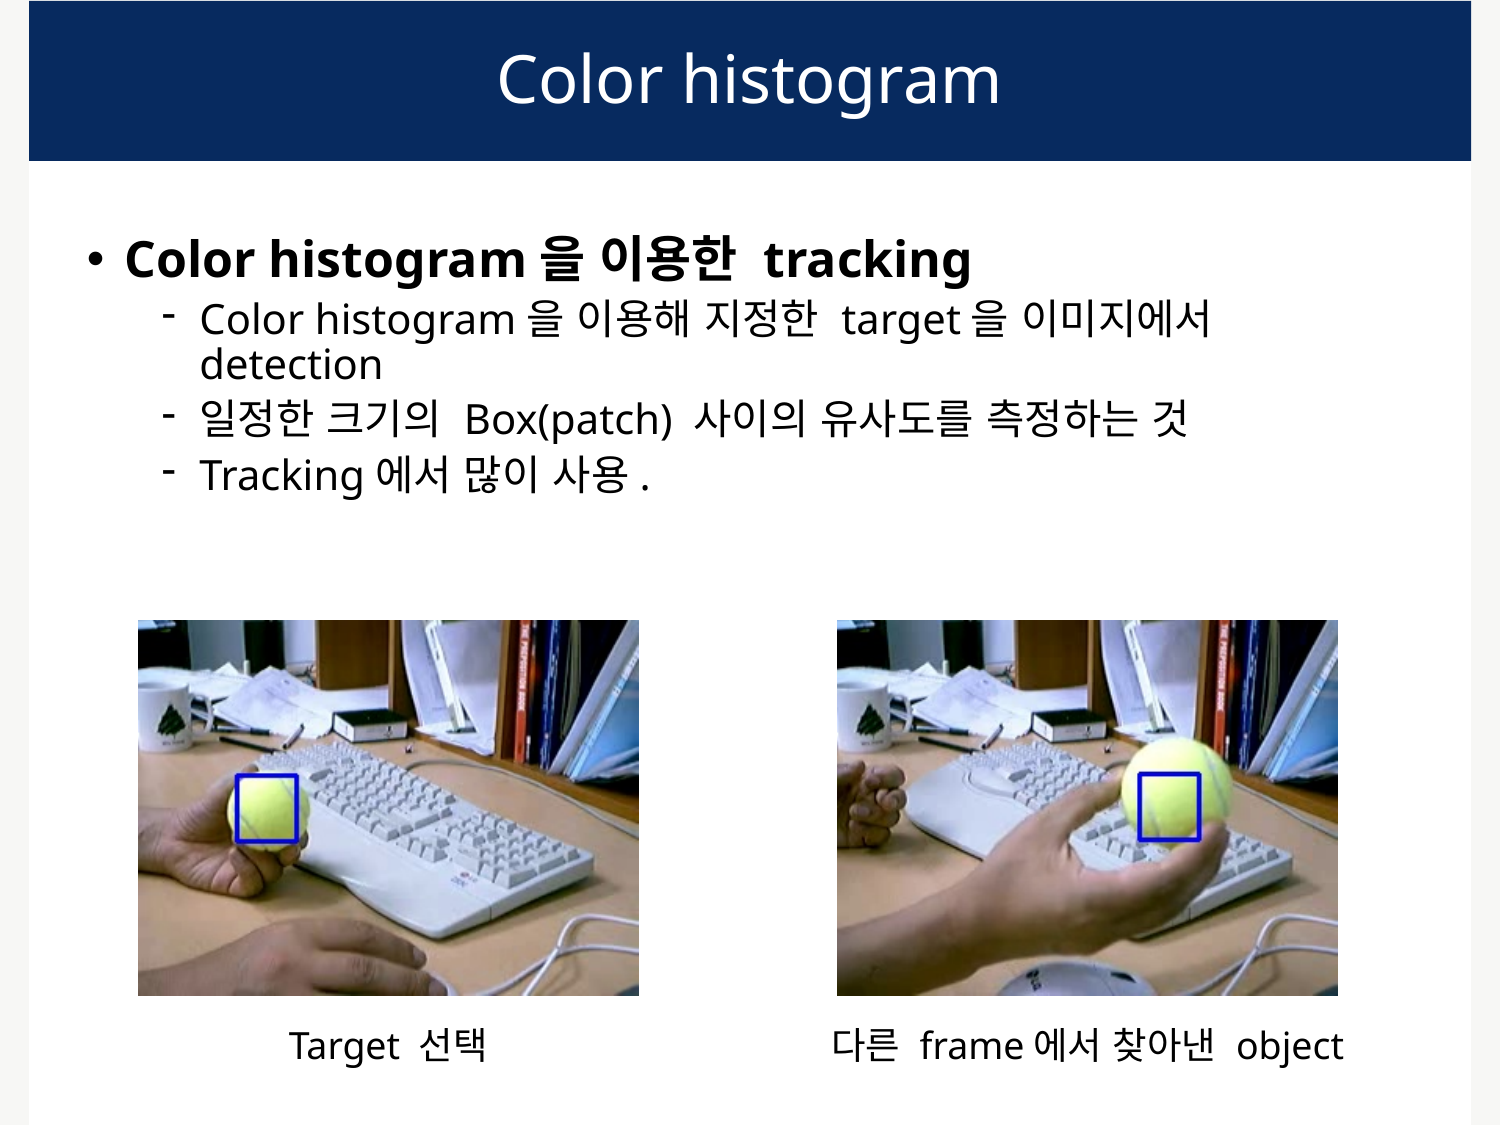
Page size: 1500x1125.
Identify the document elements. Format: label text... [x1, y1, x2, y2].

list Color histogram을 이용한 tracking Color histogram을 이용해 지정한 target을 이미지에서 detection 일정한 크기의 Box(patch) 사이의 유사도를 측정하는 것 Tracking에서 많이 사용. [71, 226, 1430, 1016]
title Color histogram [70, 31, 1430, 132]
text_box 다른 frame에서 찾아낸 object [816, 1015, 1359, 1075]
picture [138, 620, 639, 996]
text_box Target 선택 [274, 1015, 503, 1075]
picture [837, 620, 1338, 996]
